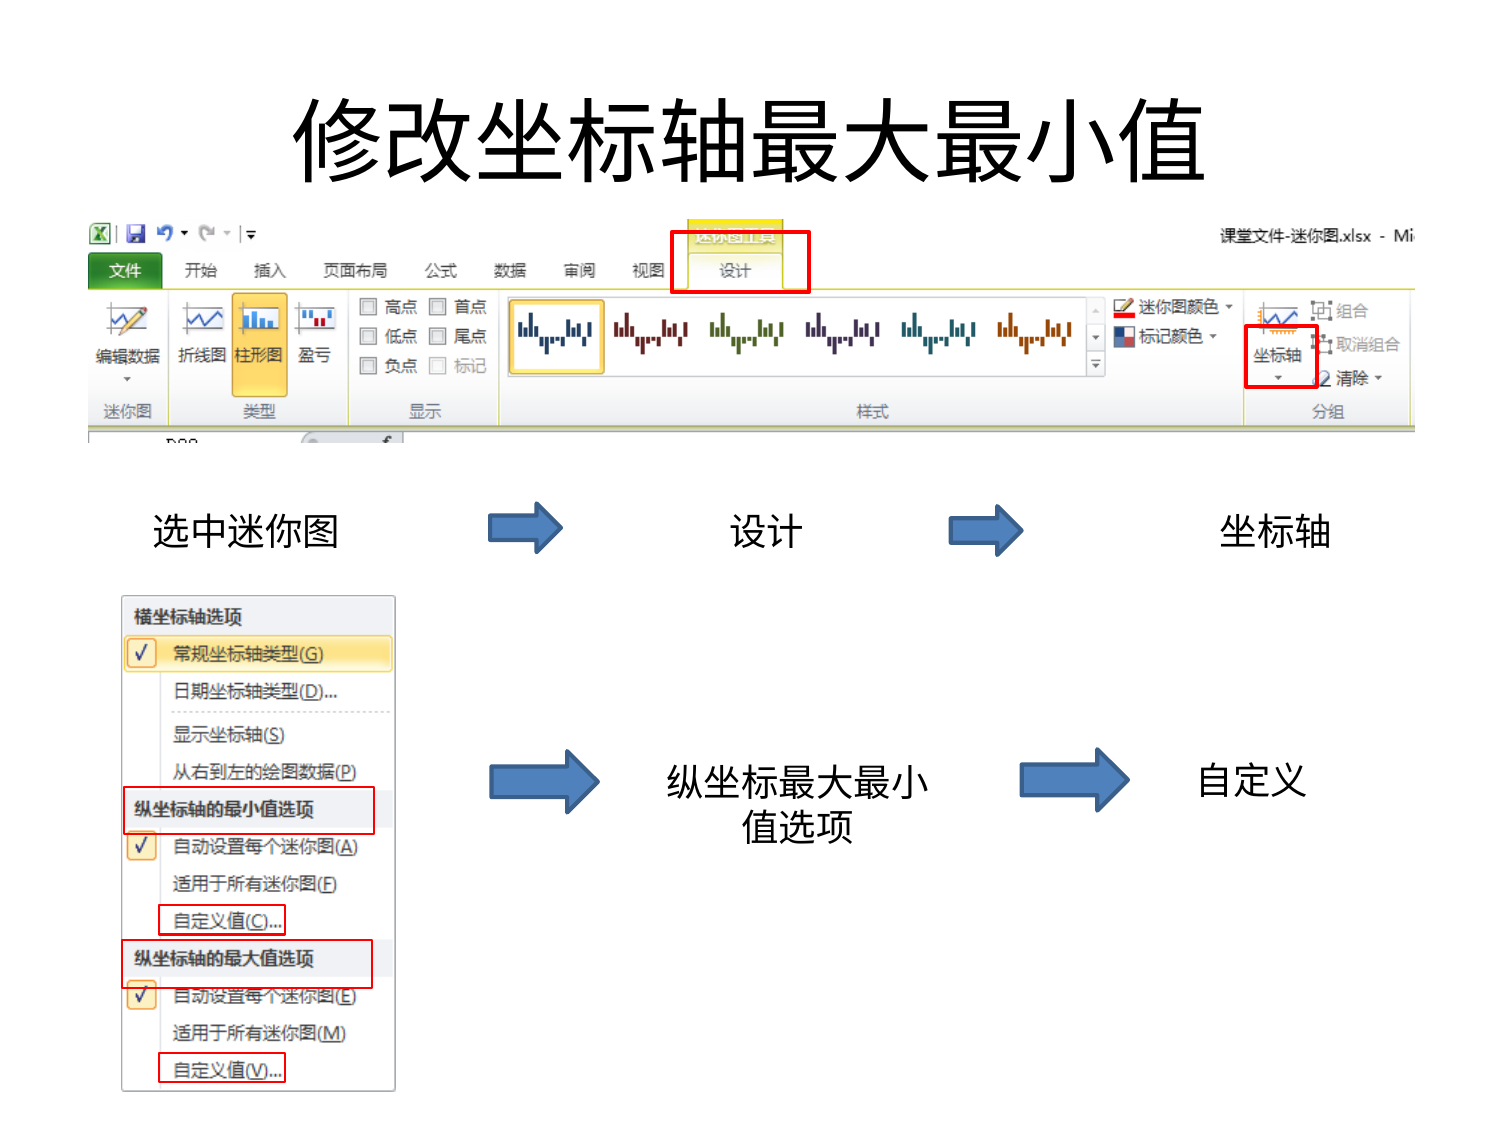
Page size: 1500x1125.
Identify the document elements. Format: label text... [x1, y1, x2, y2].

text_box [488, 501, 564, 555]
text_box 纵坐标最大最小值选项 [643, 751, 951, 857]
text_box [948, 504, 1024, 557]
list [88, 219, 1416, 443]
text_box 坐标轴 [1204, 500, 1359, 560]
title 修改坐标轴最大最小值 [75, 45, 1425, 233]
picture [121, 595, 396, 1092]
text_box 设计 [714, 500, 845, 560]
text_box [1019, 747, 1131, 813]
text_box 自定义 [1181, 749, 1382, 810]
text_box [489, 749, 600, 815]
text_box 选中迷你图 [138, 500, 363, 560]
